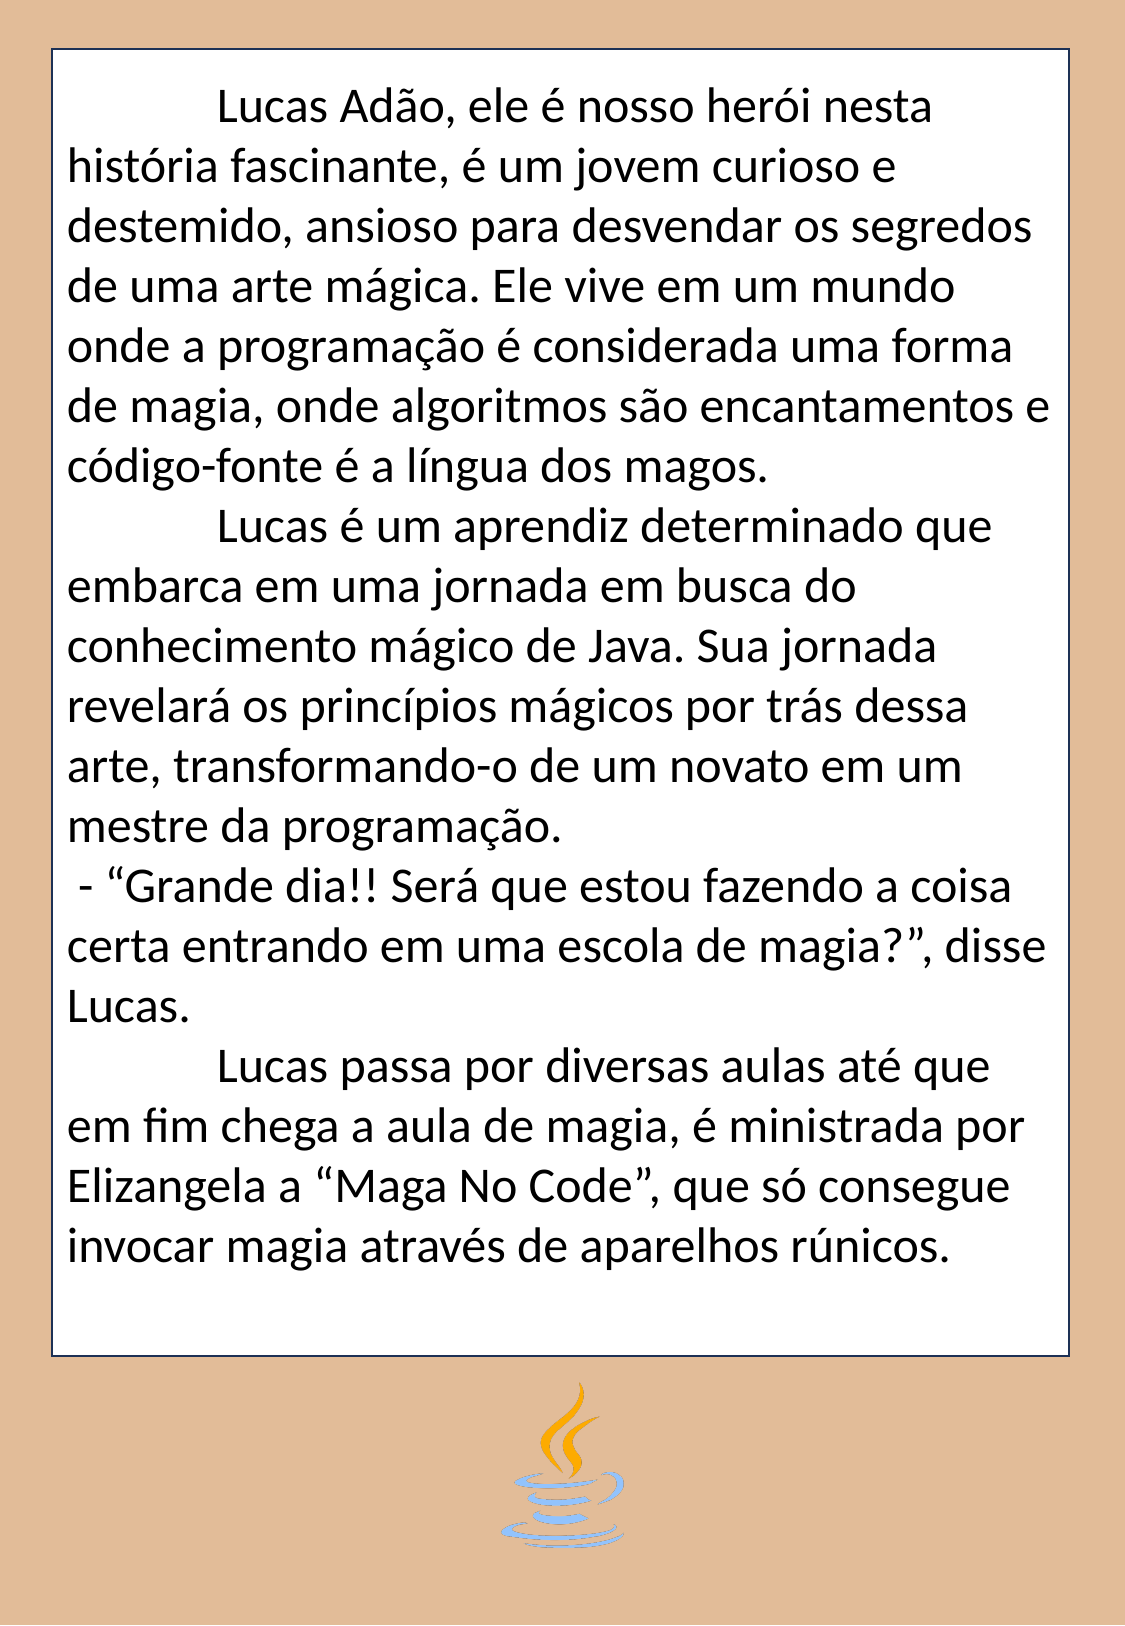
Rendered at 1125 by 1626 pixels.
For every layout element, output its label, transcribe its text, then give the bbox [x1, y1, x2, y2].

text_box [0, 0, 1125, 1625]
picture [501, 1382, 624, 1548]
text_box Lucas Adão, ele é nosso herói nesta história fascinante, é um jovem curioso e destemido, ansioso para desvendar os segredos de uma arte mágica. Ele vive em um mundo onde a programação é considerada uma forma de magia, onde algoritmos são encantamentos e código-fonte é a língua dos magos. Lucas é um aprendiz determinado que embarca em uma jornada em busca do conhecimento mágico de Java. Sua jornada revelará os princípios mágicos por trás dessa arte, transformando-o de um novato em um mestre da programação. - “Grande dia!! Será que estou fazendo a coisa certa entrando em uma escola de magia?”, disse Lucas. Lucas passa por diversas aulas até que em fim chega a aula de magia, é ministrada por Elizangela a “Maga No Code”, que só consegue invocar magia através de aparelhos rúnicos. [51, 48, 1070, 1357]
